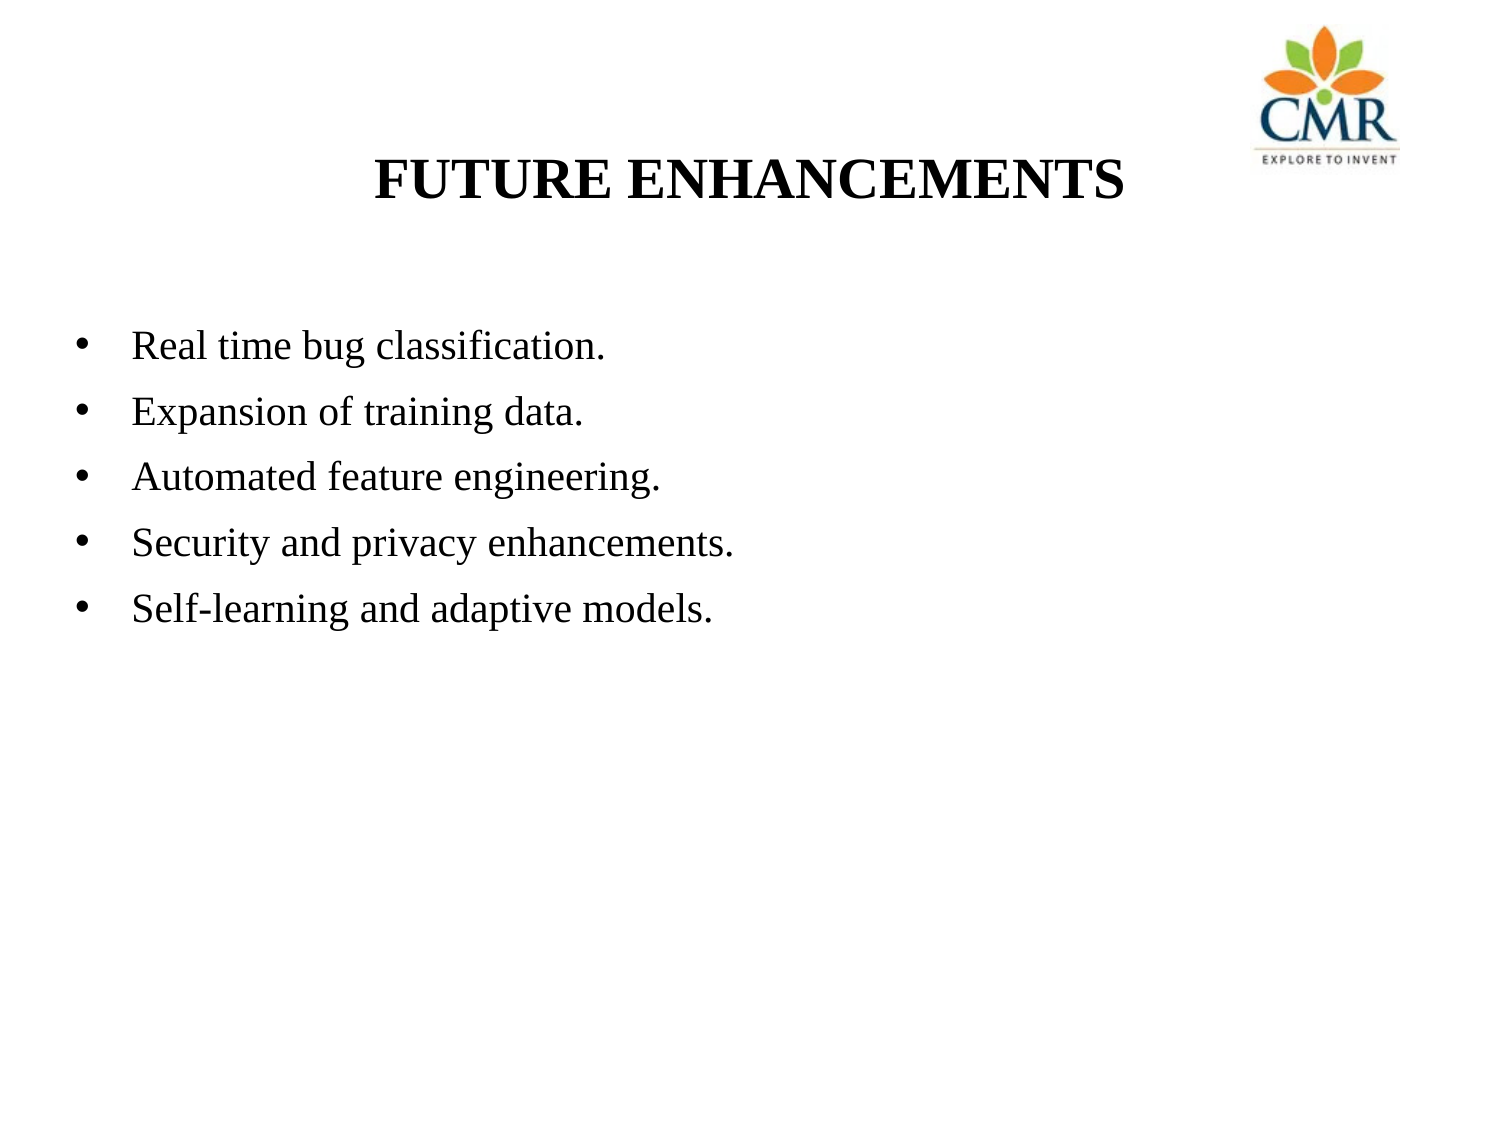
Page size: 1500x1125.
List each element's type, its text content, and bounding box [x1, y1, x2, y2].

subtitle Real time bug classification. Expansion of training data. Automated feature engineering. Security and privacy enhancements. Self-learning and adaptive models. [75, 279, 1425, 1005]
picture [1249, 24, 1401, 176]
title FUTURE ENHANCEMENTS [75, 104, 1425, 255]
